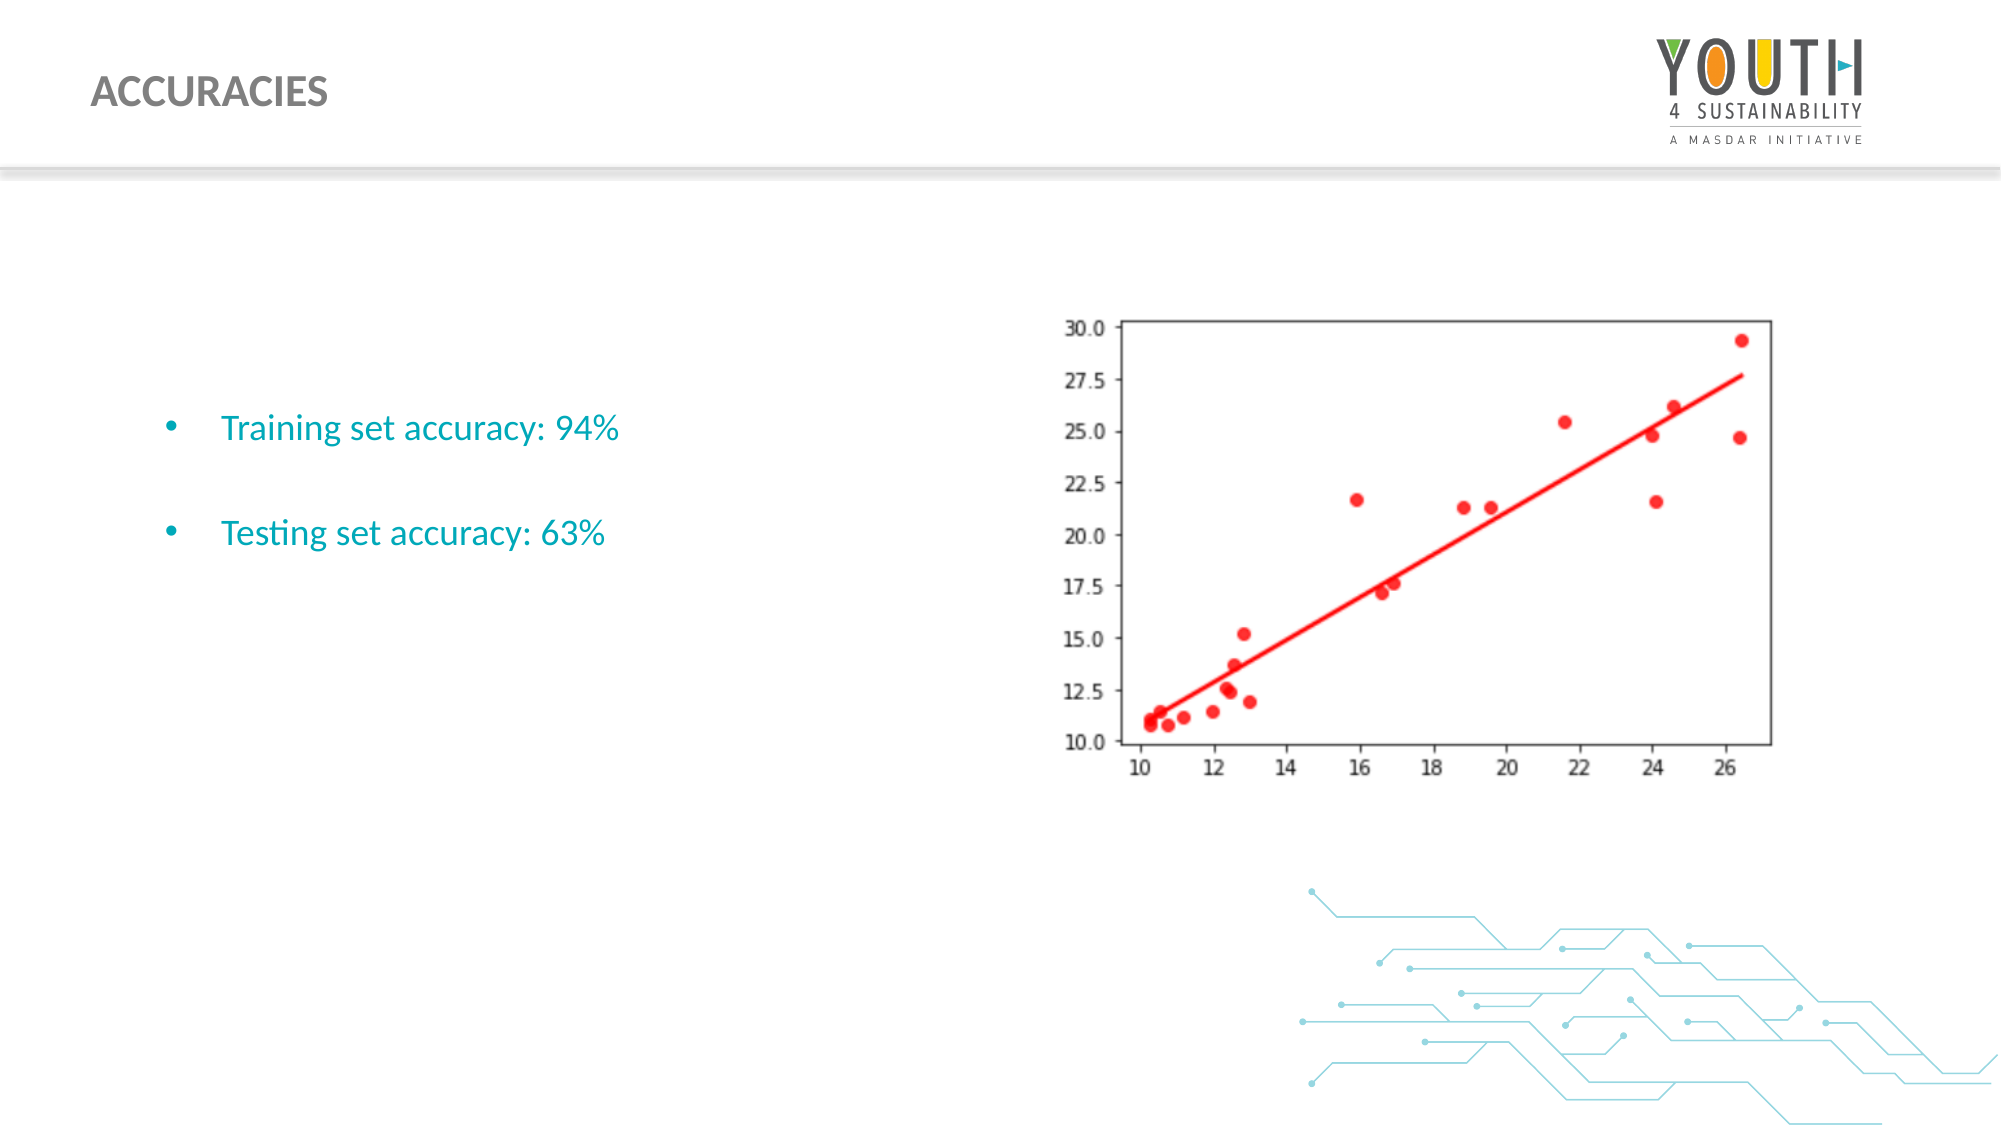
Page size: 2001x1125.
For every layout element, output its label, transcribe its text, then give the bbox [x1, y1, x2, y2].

picture [1279, 888, 2001, 1125]
text_box ACCURACIES [75, 53, 1468, 147]
picture [1051, 316, 1791, 809]
text_box Training set accuracy: 94% Testing set accuracy: 63% [150, 395, 807, 625]
